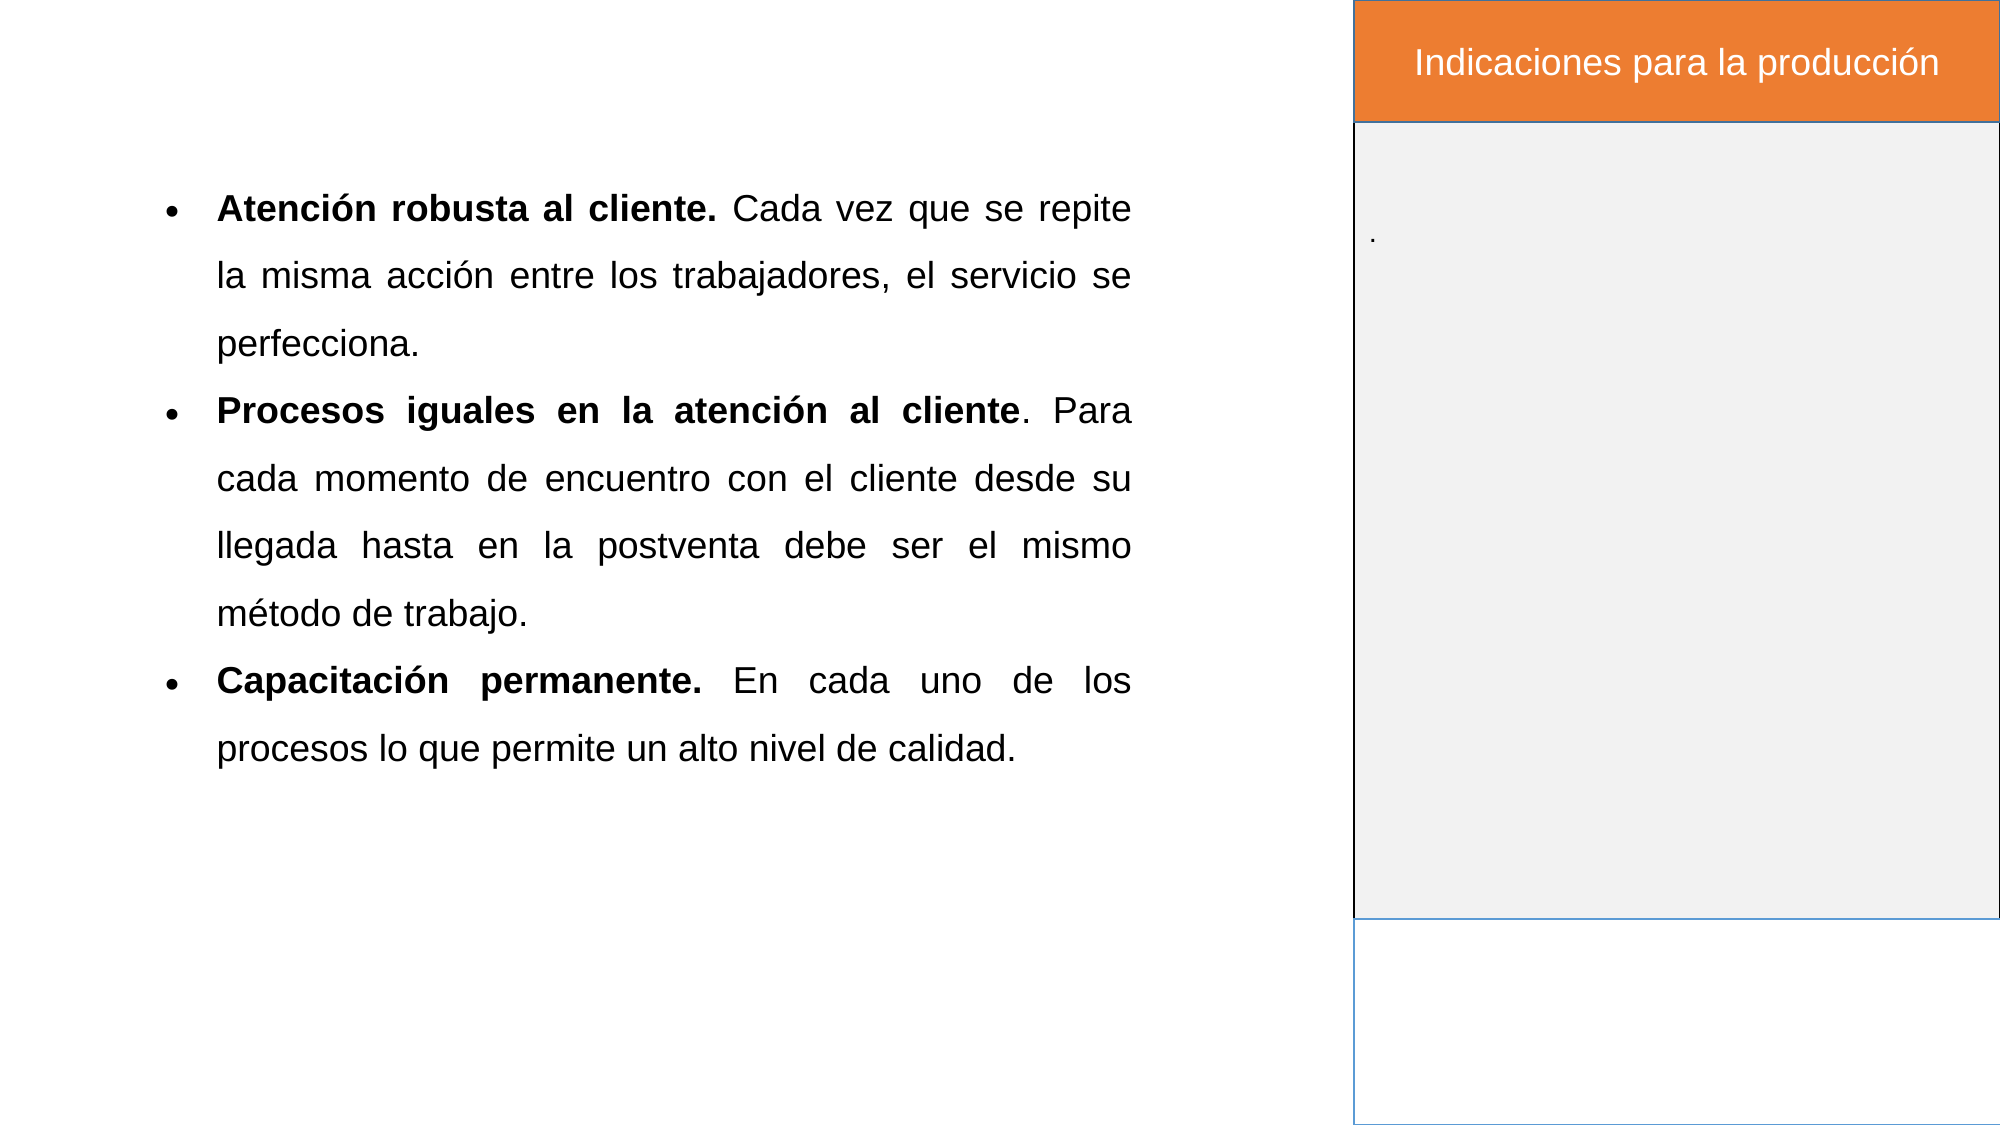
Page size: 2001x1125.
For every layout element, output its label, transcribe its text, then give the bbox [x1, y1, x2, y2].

text_box [1353, 918, 2000, 1125]
text_box [1353, 701, 2000, 918]
text_box Indicaciones para la producción [1353, 0, 2000, 122]
text_box . [1353, 206, 2000, 701]
text_box Atención robusta al cliente. Cada vez que se repite la misma acción entre los trabajadores, el servicio se perfecciona. Procesos iguales en la atención al cliente. Para cada momento de encuentro con el cliente desde su llegada hasta en la postventa debe ser el mismo método de trabajo. Capacitación permanente. En cada uno de los procesos lo que permite un alto nivel de calidad. [145, 154, 1147, 777]
text_box [1353, 122, 2000, 206]
